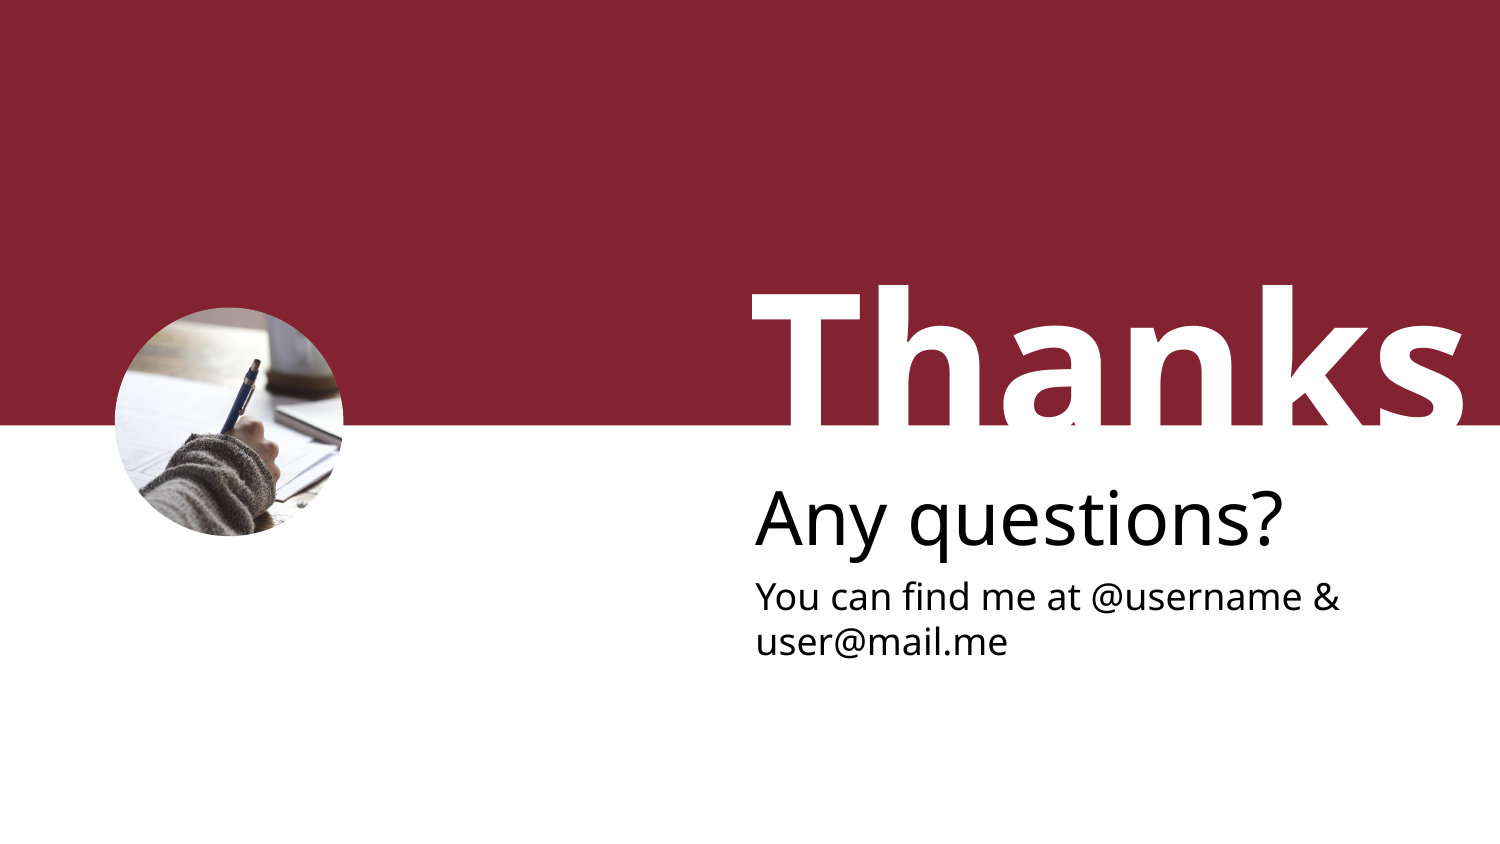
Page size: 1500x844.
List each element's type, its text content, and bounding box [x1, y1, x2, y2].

title Thanks!! [733, 222, 1500, 413]
subtitle Any questions? You can find me at @username & user@mail.me [740, 455, 1500, 824]
picture [114, 307, 344, 537]
